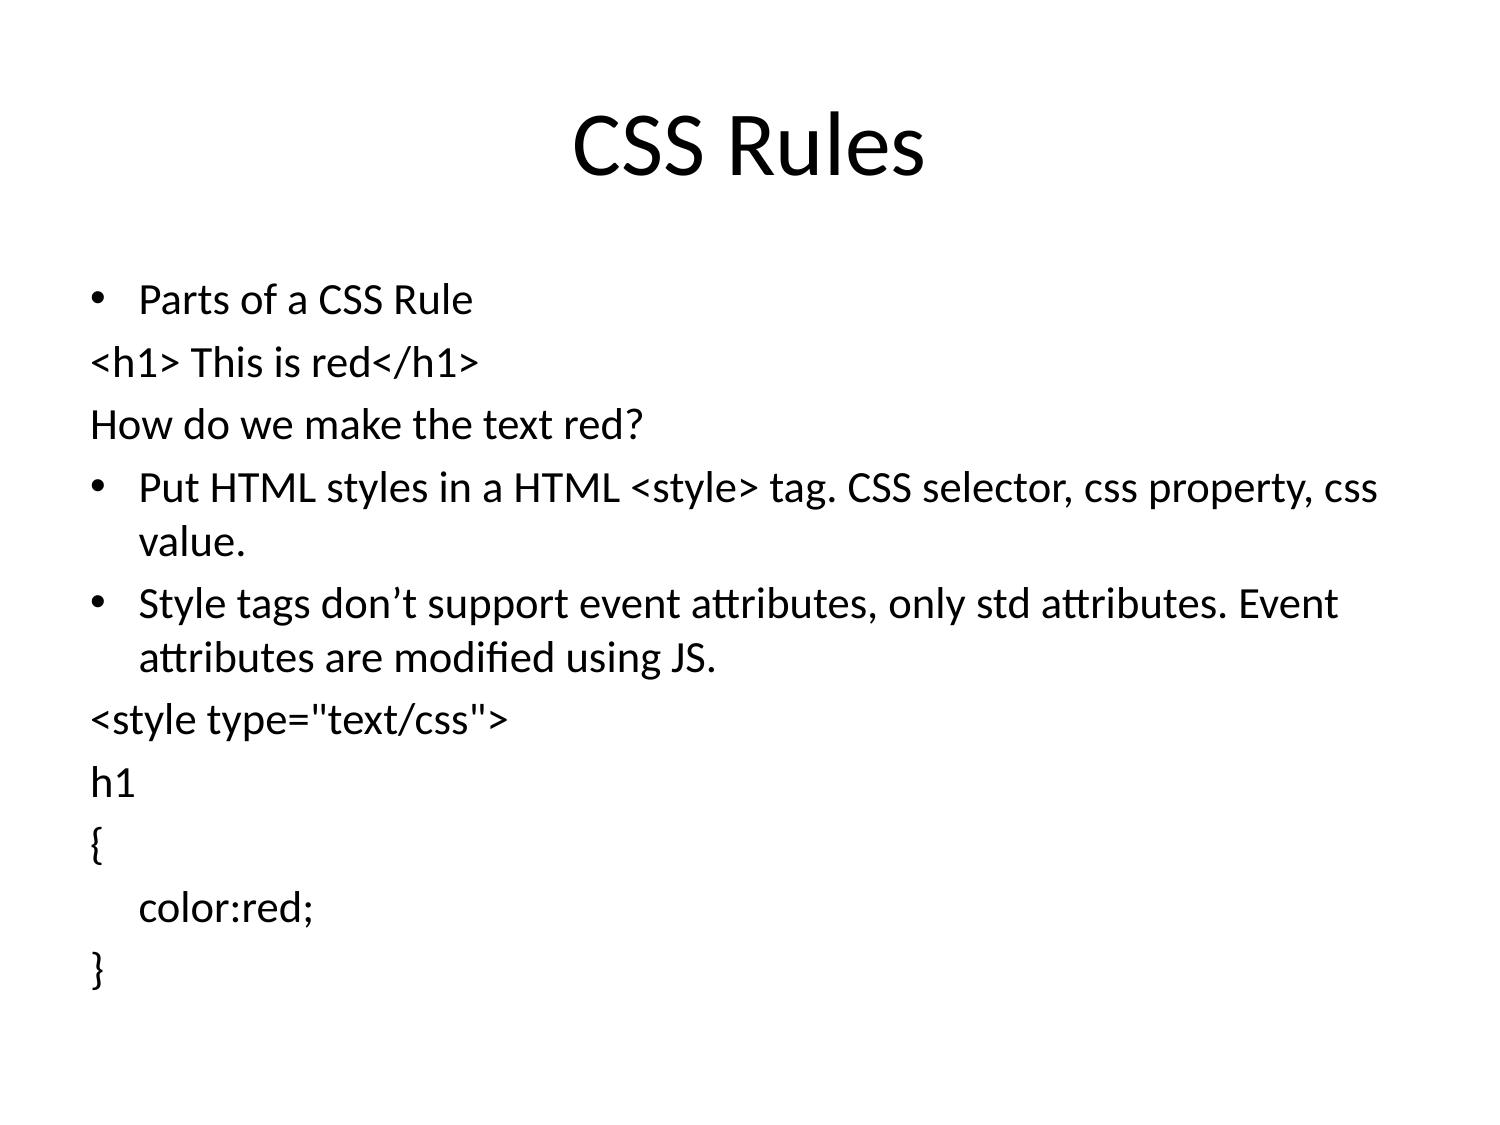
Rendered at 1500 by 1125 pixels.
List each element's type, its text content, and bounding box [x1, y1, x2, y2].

title CSS Rules [75, 45, 1425, 233]
list Parts of a CSS Rule <h1> This is red</h1> How do we make the text red? Put HTML styles in a HTML <style> tag. CSS selector, css property, css value. Style tags don’t support event attributes, only std attributes. Event attributes are modified using JS. <style type="text/css"> h1 { color:red; } [75, 262, 1425, 1005]
